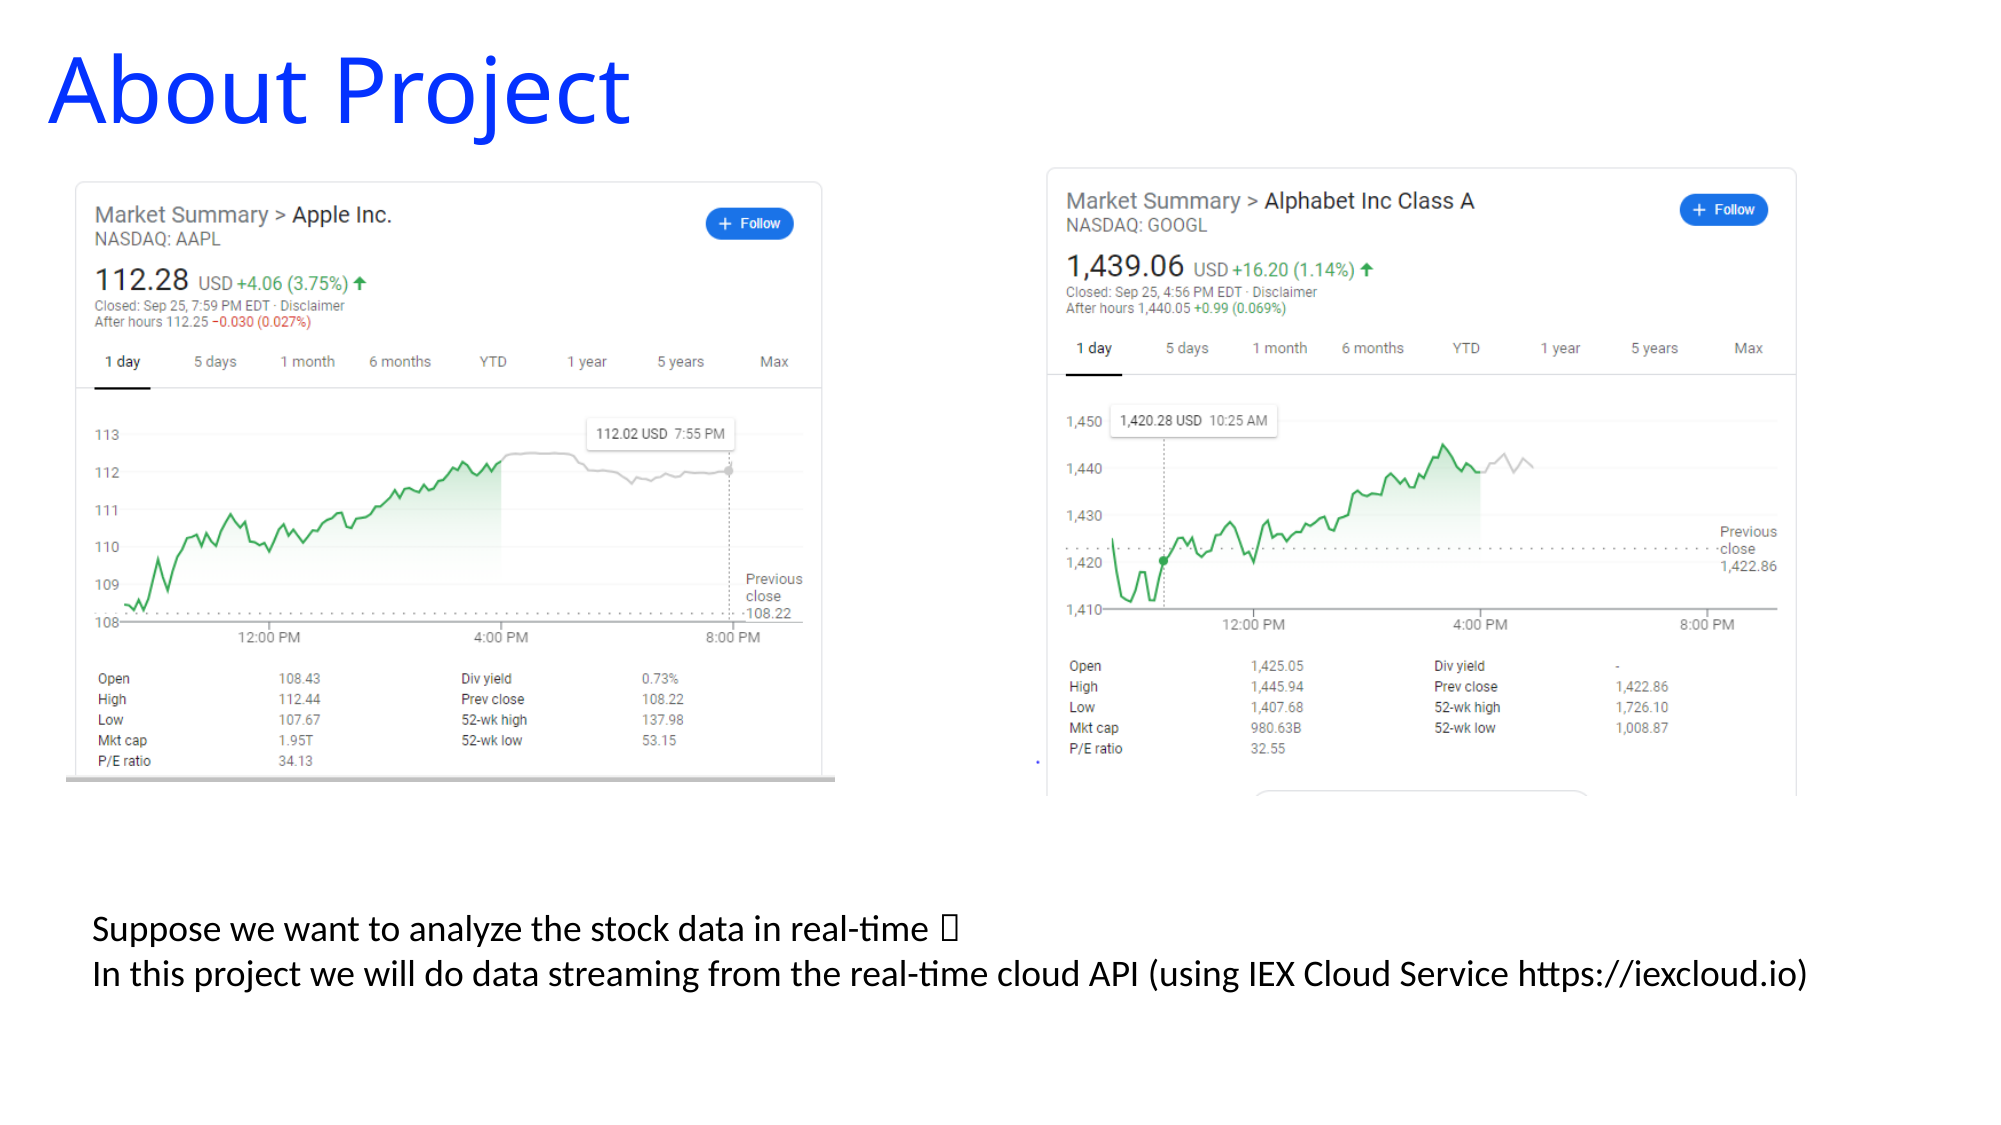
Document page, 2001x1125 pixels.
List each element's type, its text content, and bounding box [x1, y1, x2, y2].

text_box Suppose we want to analyze the stock data in real-time  In this project we will do data streaming from the real-time cloud API (using IEX Cloud Service https://iexcloud.io) [77, 896, 1826, 1002]
title About Project [33, 16, 1759, 171]
picture [66, 170, 835, 782]
picture [1035, 156, 1805, 796]
